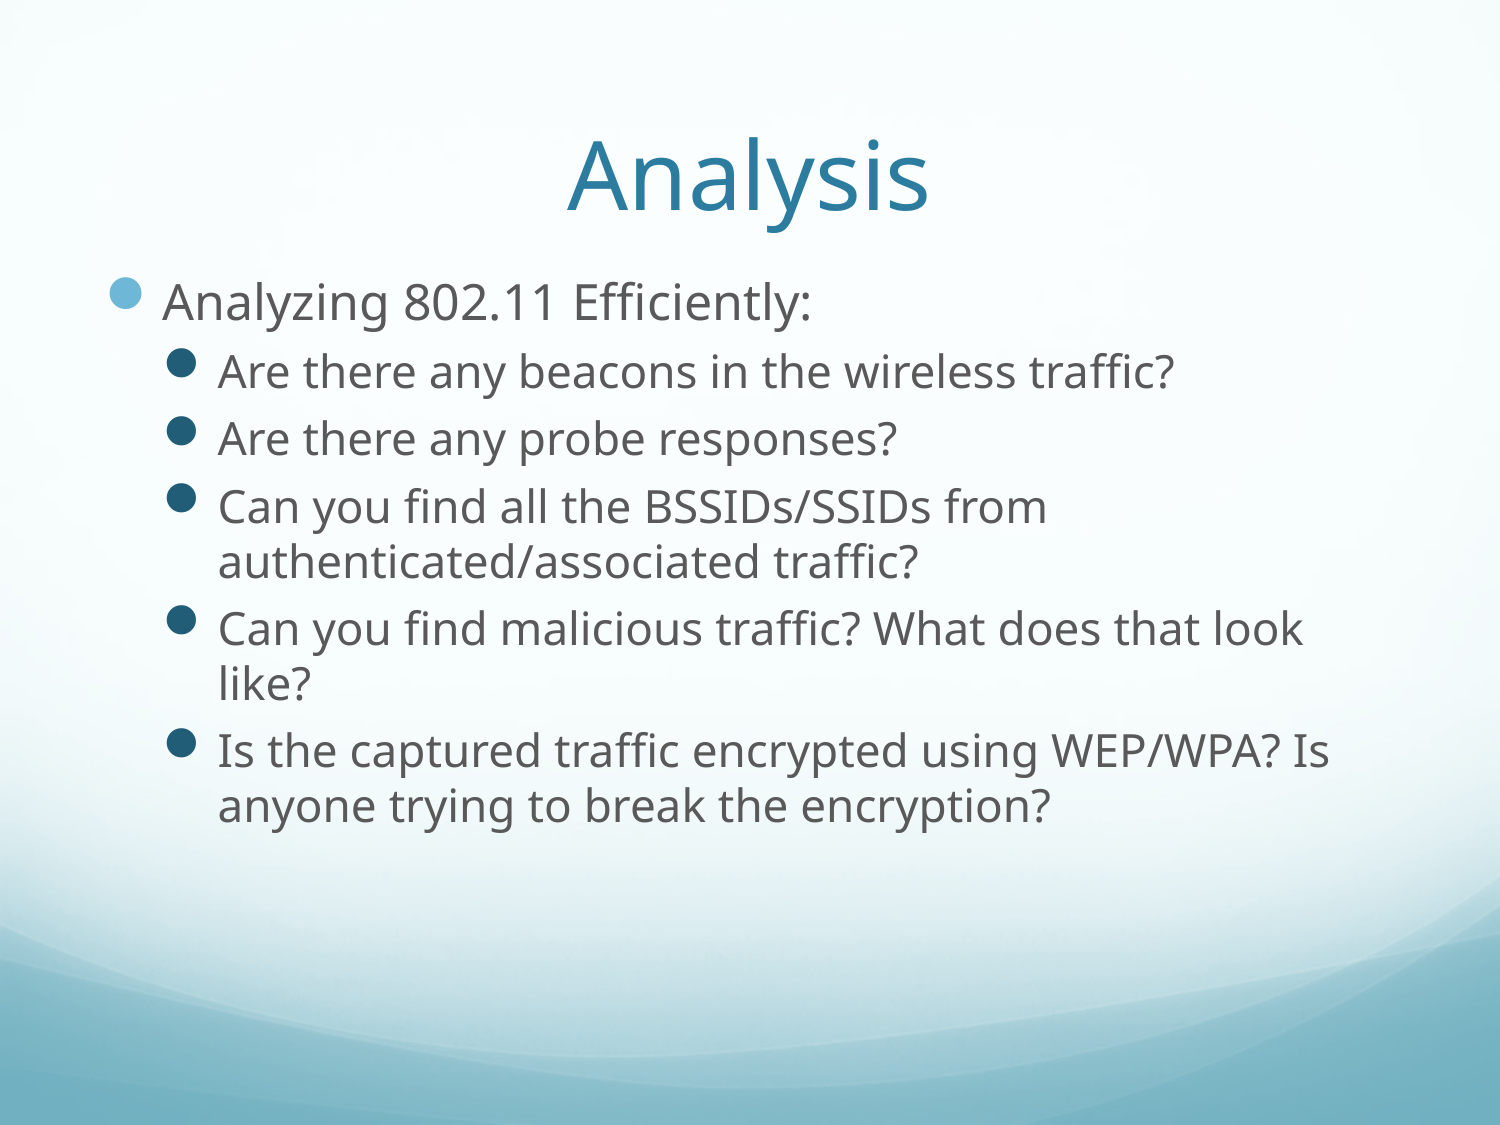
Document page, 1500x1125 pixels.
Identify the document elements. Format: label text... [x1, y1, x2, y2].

list Analyzing 802.11 Efficiently: Are there any beacons in the wireless traﬃc? Are there any probe responses? Can you ﬁnd all the BSSIDs/SSIDs from authenticated/associated traﬃc? Can you ﬁnd malicious traﬃc? What does that look like? Is the captured traﬃc encrypted using WEP/WPA? Is anyone trying to break the encryption? [90, 262, 1410, 975]
title Analysis [90, 17, 1410, 237]
